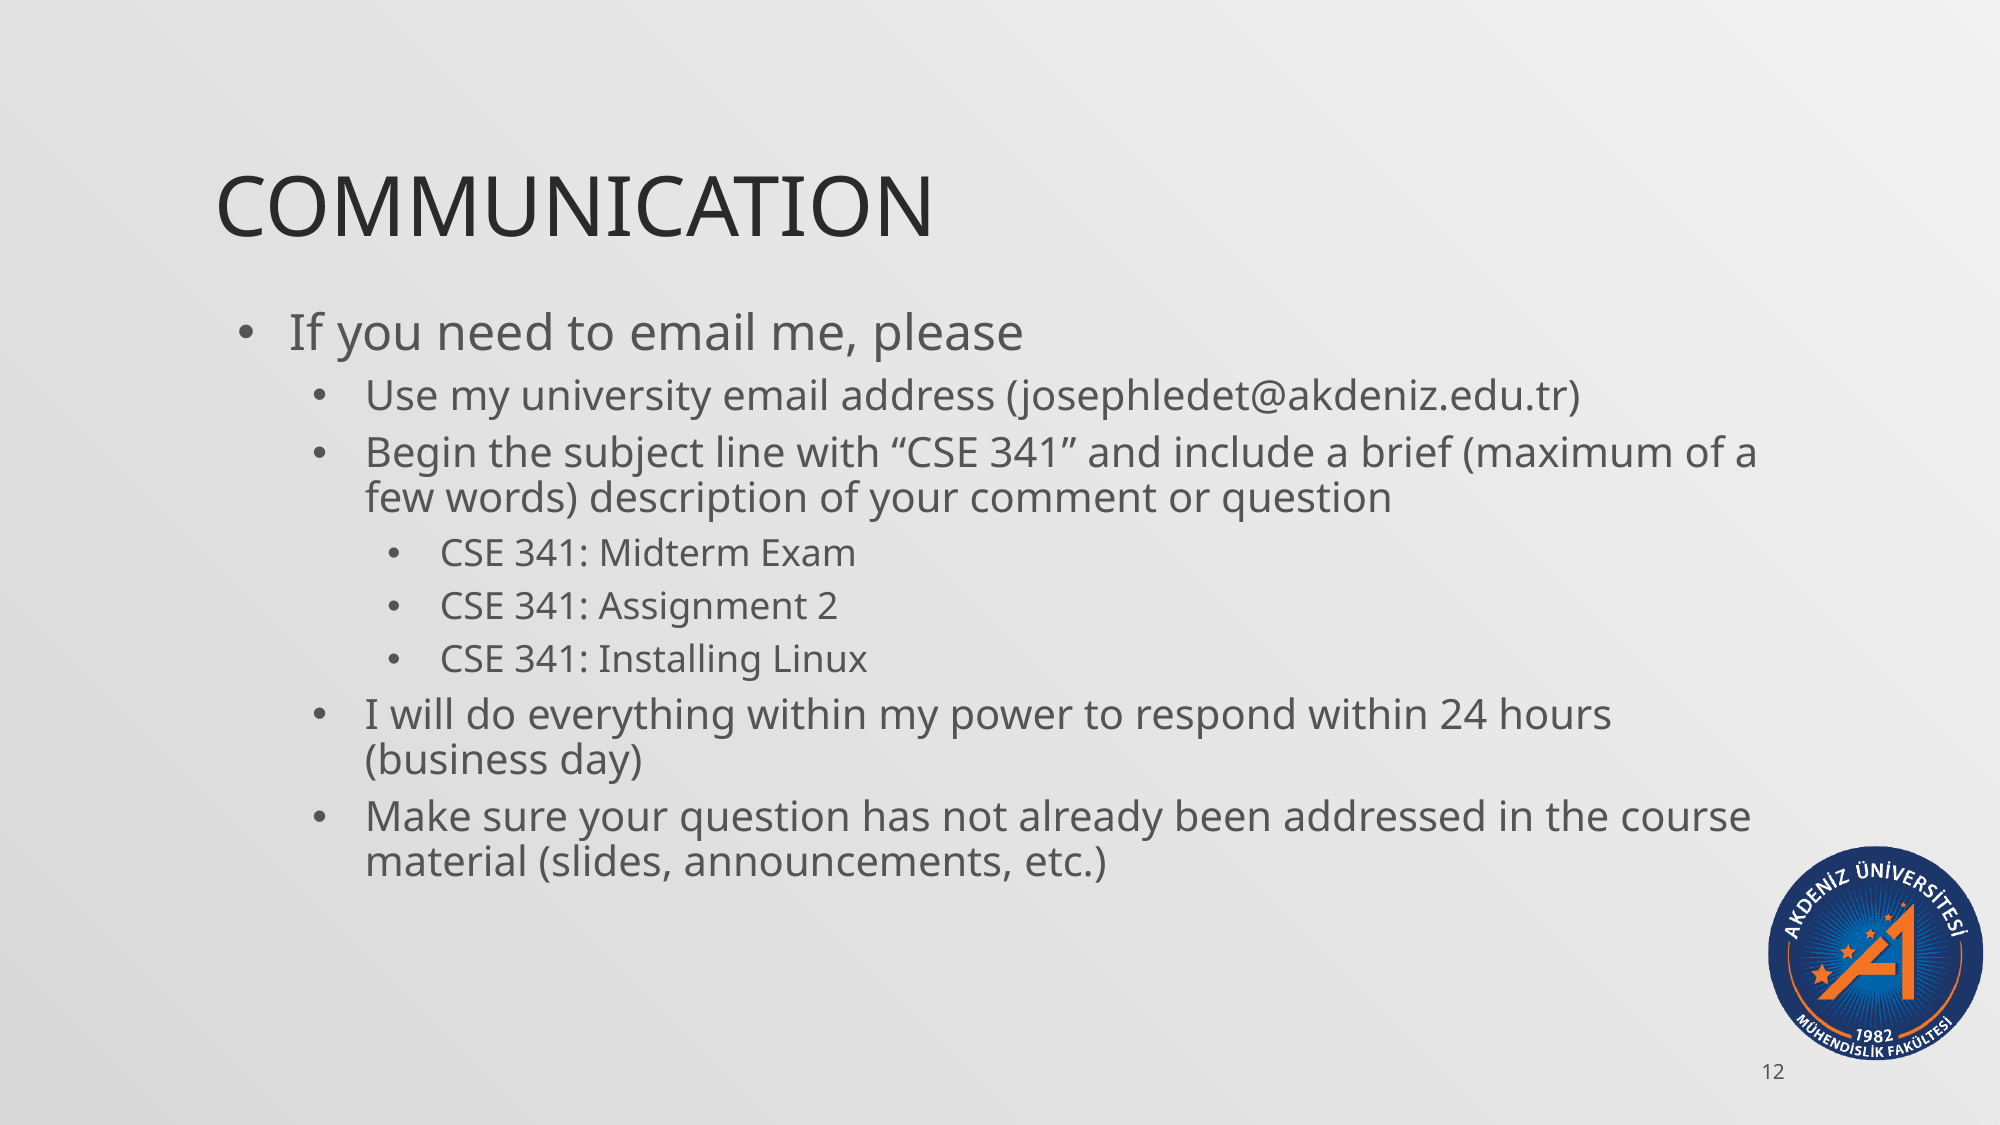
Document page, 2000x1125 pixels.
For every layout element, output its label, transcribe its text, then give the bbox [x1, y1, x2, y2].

list If you need to email me, please​ Use my university email address (josephledet@akdeniz.edu.tr)​ Begin the subject line with “CSE 341” and include a brief (maximum of a few words) description of your comment or question​ CSE 341: Midterm Exam​ CSE 341: Assignment 2​ CSE 341: Installing Linux​ I will do everything within my power to respond within 24 hours (business day)​ Make sure your question has not already been addressed in the course material (slides, announcements, etc.)​ [199, 299, 1800, 1013]
picture [1767, 843, 1985, 1061]
title COMMUNICATION​ [199, 45, 1800, 263]
slide_number 12 [1612, 1057, 1800, 1088]
